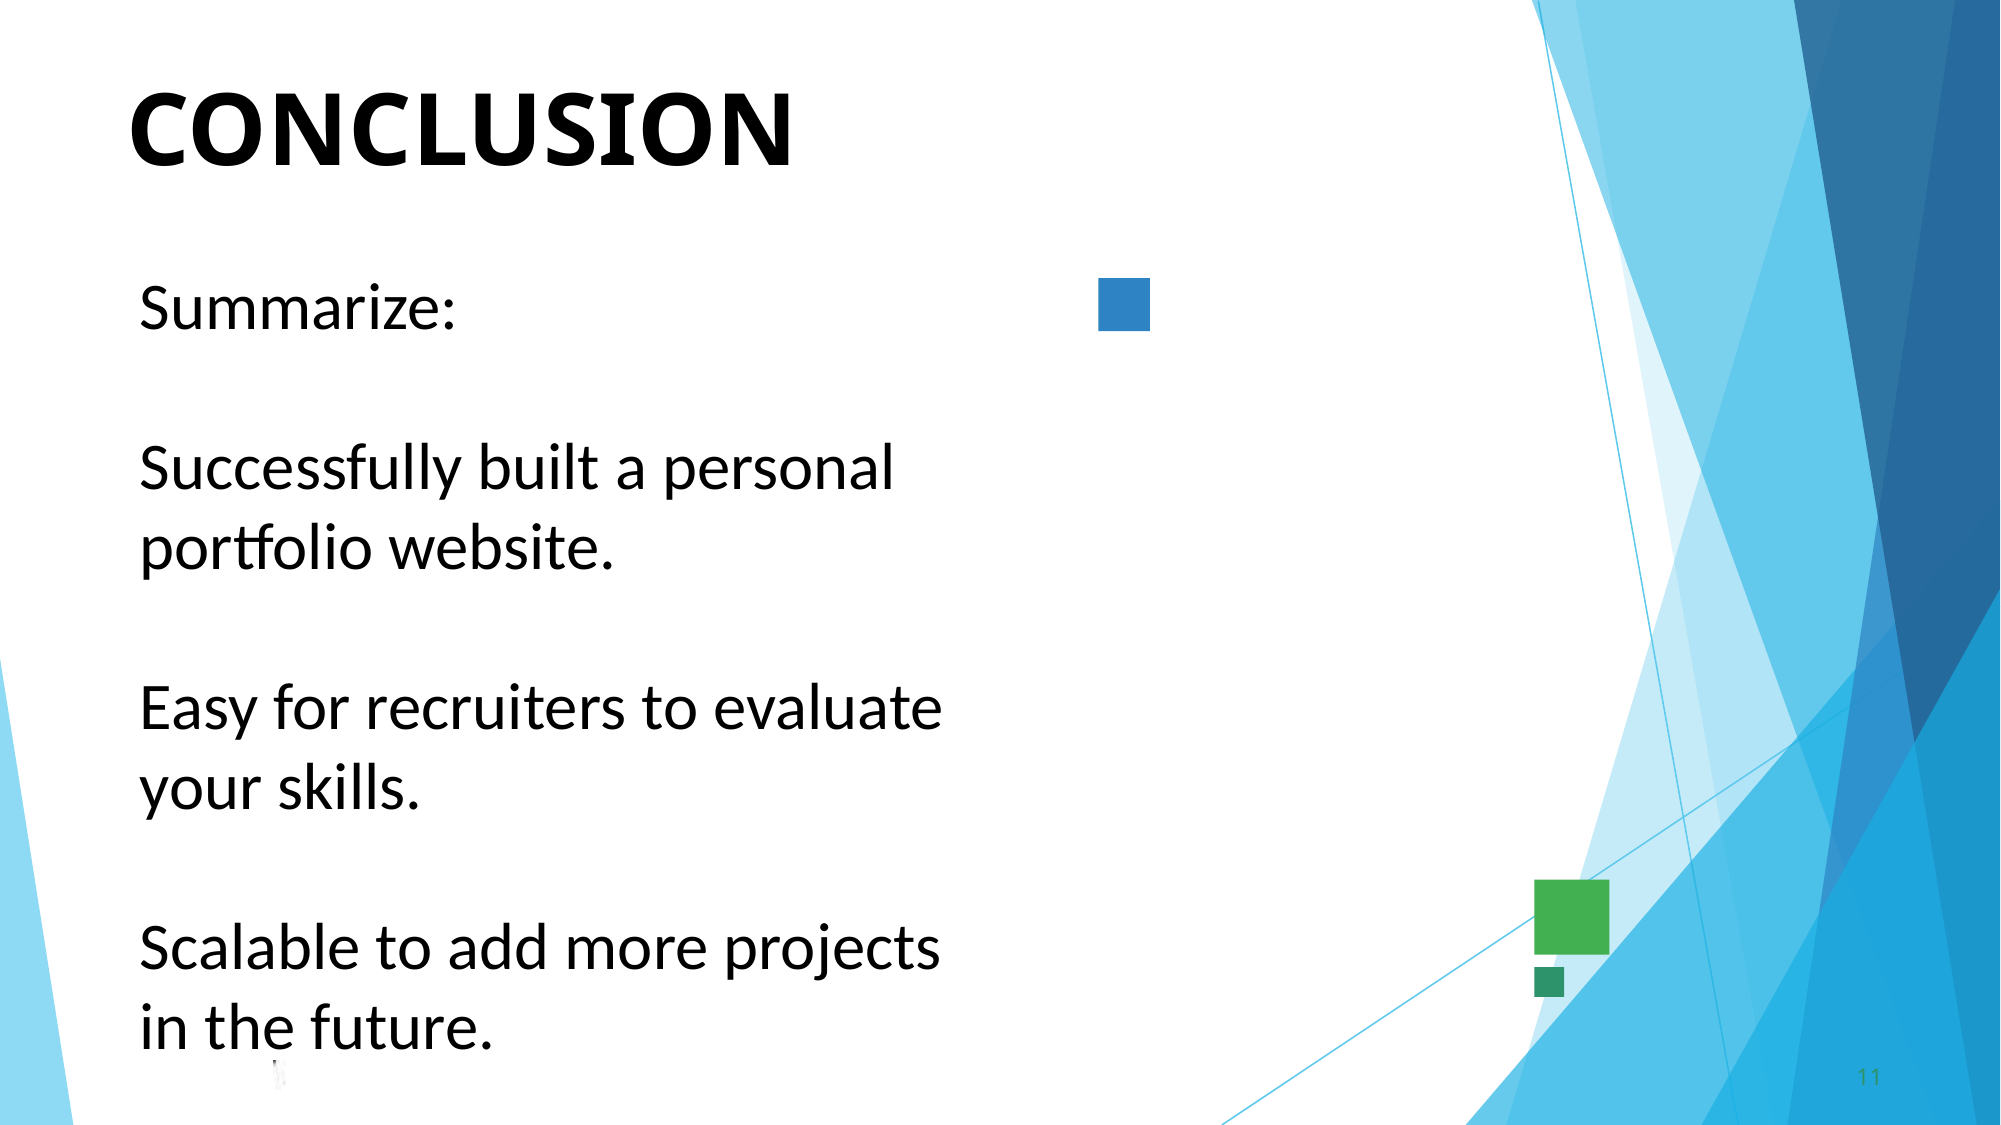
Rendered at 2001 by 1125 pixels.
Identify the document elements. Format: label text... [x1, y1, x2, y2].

text_box [1534, 967, 1565, 997]
picture [273, 1060, 287, 1091]
text_box [1534, 879, 1610, 955]
title CONCLUSION [123, 63, 875, 254]
text_box Summarize: Successfully built a personal portfolio website. Easy for recruiters to evaluate your skills. Scalable to add more projects in the future. [125, 255, 1000, 1125]
text_box 11 [1849, 1061, 1888, 1095]
text_box [1098, 278, 1150, 332]
